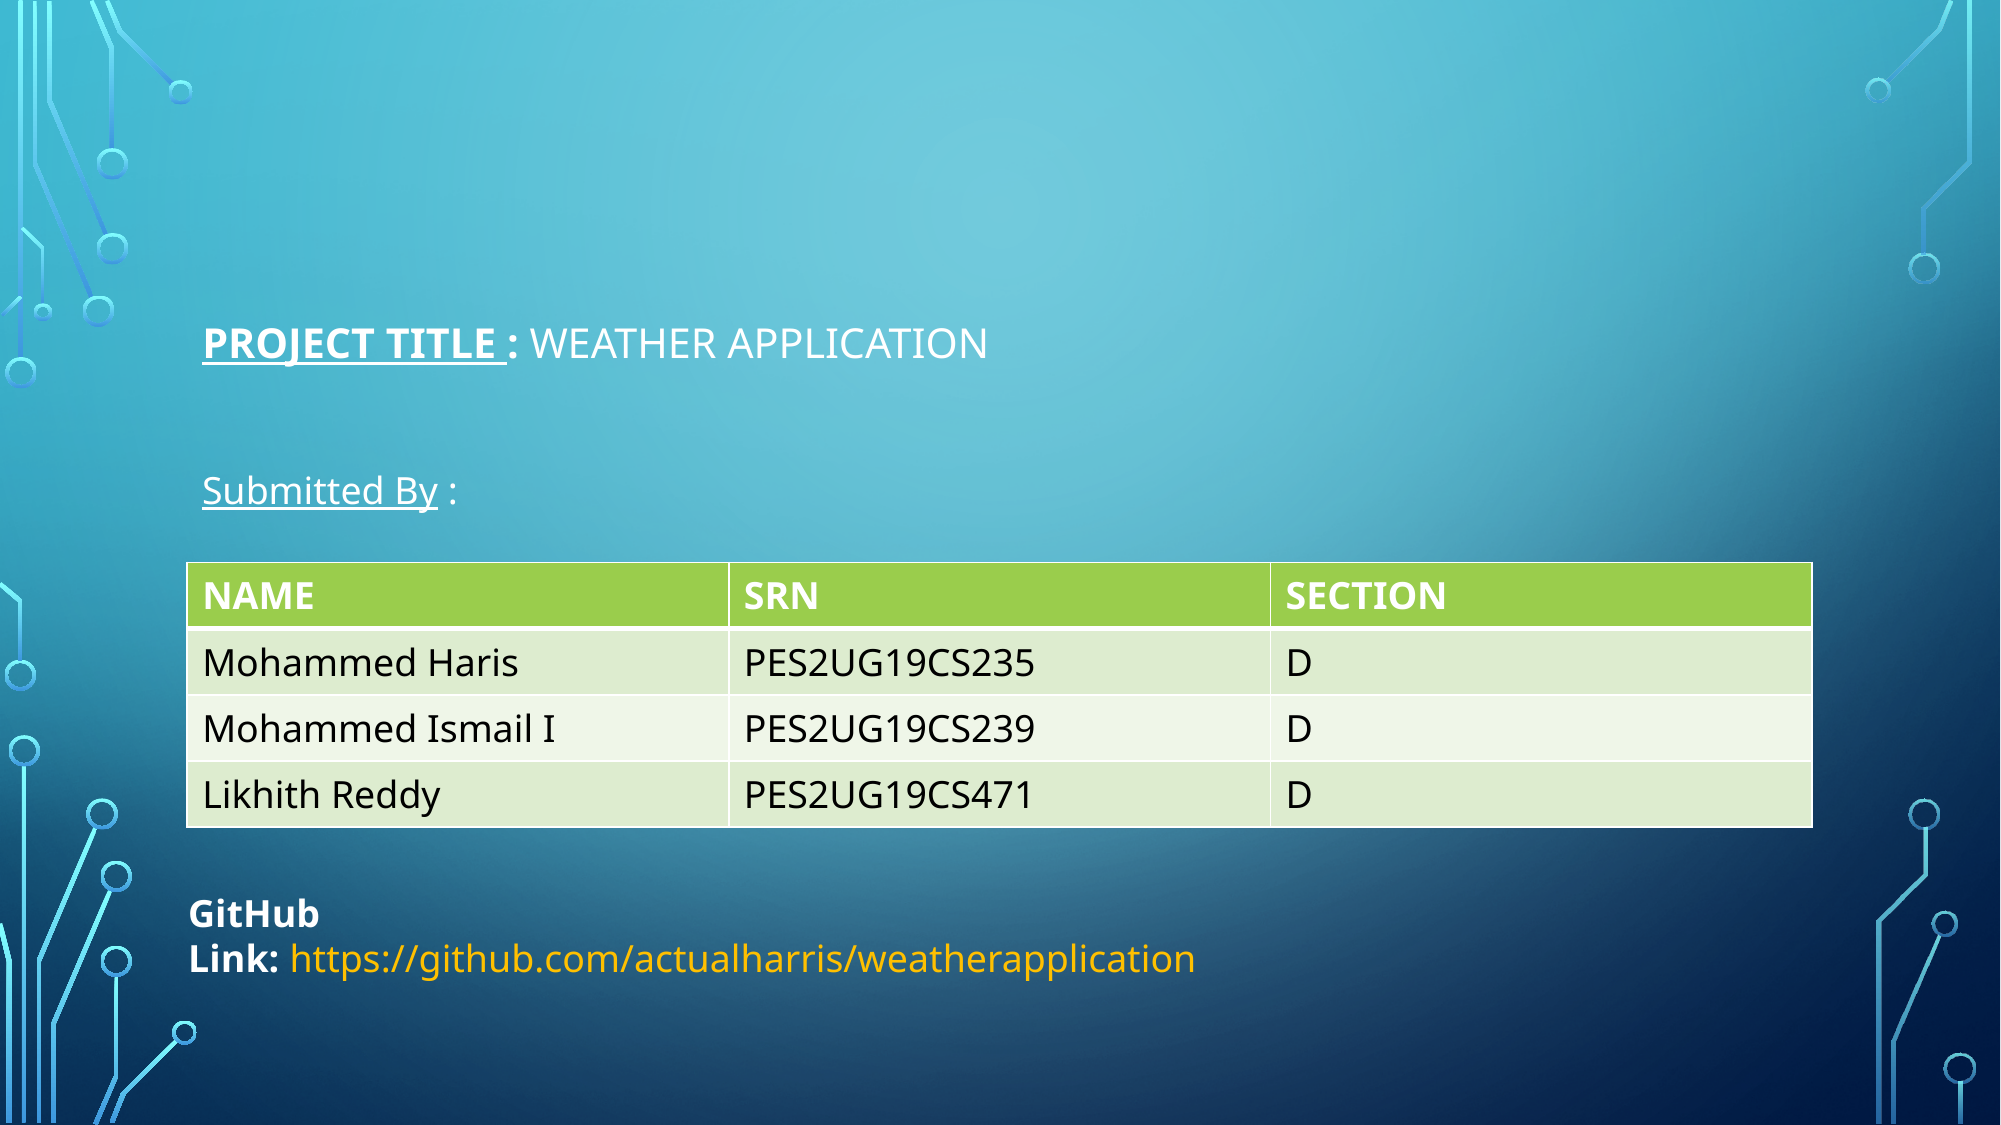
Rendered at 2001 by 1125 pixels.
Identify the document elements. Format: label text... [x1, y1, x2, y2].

text_box Submitted By : [187, 459, 742, 520]
table_cell PES2UG19CS471 [730, 762, 1270, 826]
table_cell D [1271, 762, 1811, 826]
table_cell Likhith Reddy [188, 762, 728, 826]
table_cell D [1271, 631, 1811, 694]
table_cell D [1271, 696, 1811, 760]
table_cell Mohammed Ismail I [188, 696, 728, 760]
table_header SRN [730, 563, 1270, 626]
table_cell Mohammed Haris [188, 631, 728, 694]
table_header SECTION [1271, 563, 1811, 626]
text_box GitHub Link: https://github.com/actualharris/weatherapplication [173, 882, 1225, 988]
table_cell PES2UG19CS239 [730, 696, 1270, 760]
title Project Title : Weather Application [187, 181, 1862, 460]
table_cell PES2UG19CS235 [730, 631, 1270, 694]
table_header NAME [188, 563, 728, 626]
